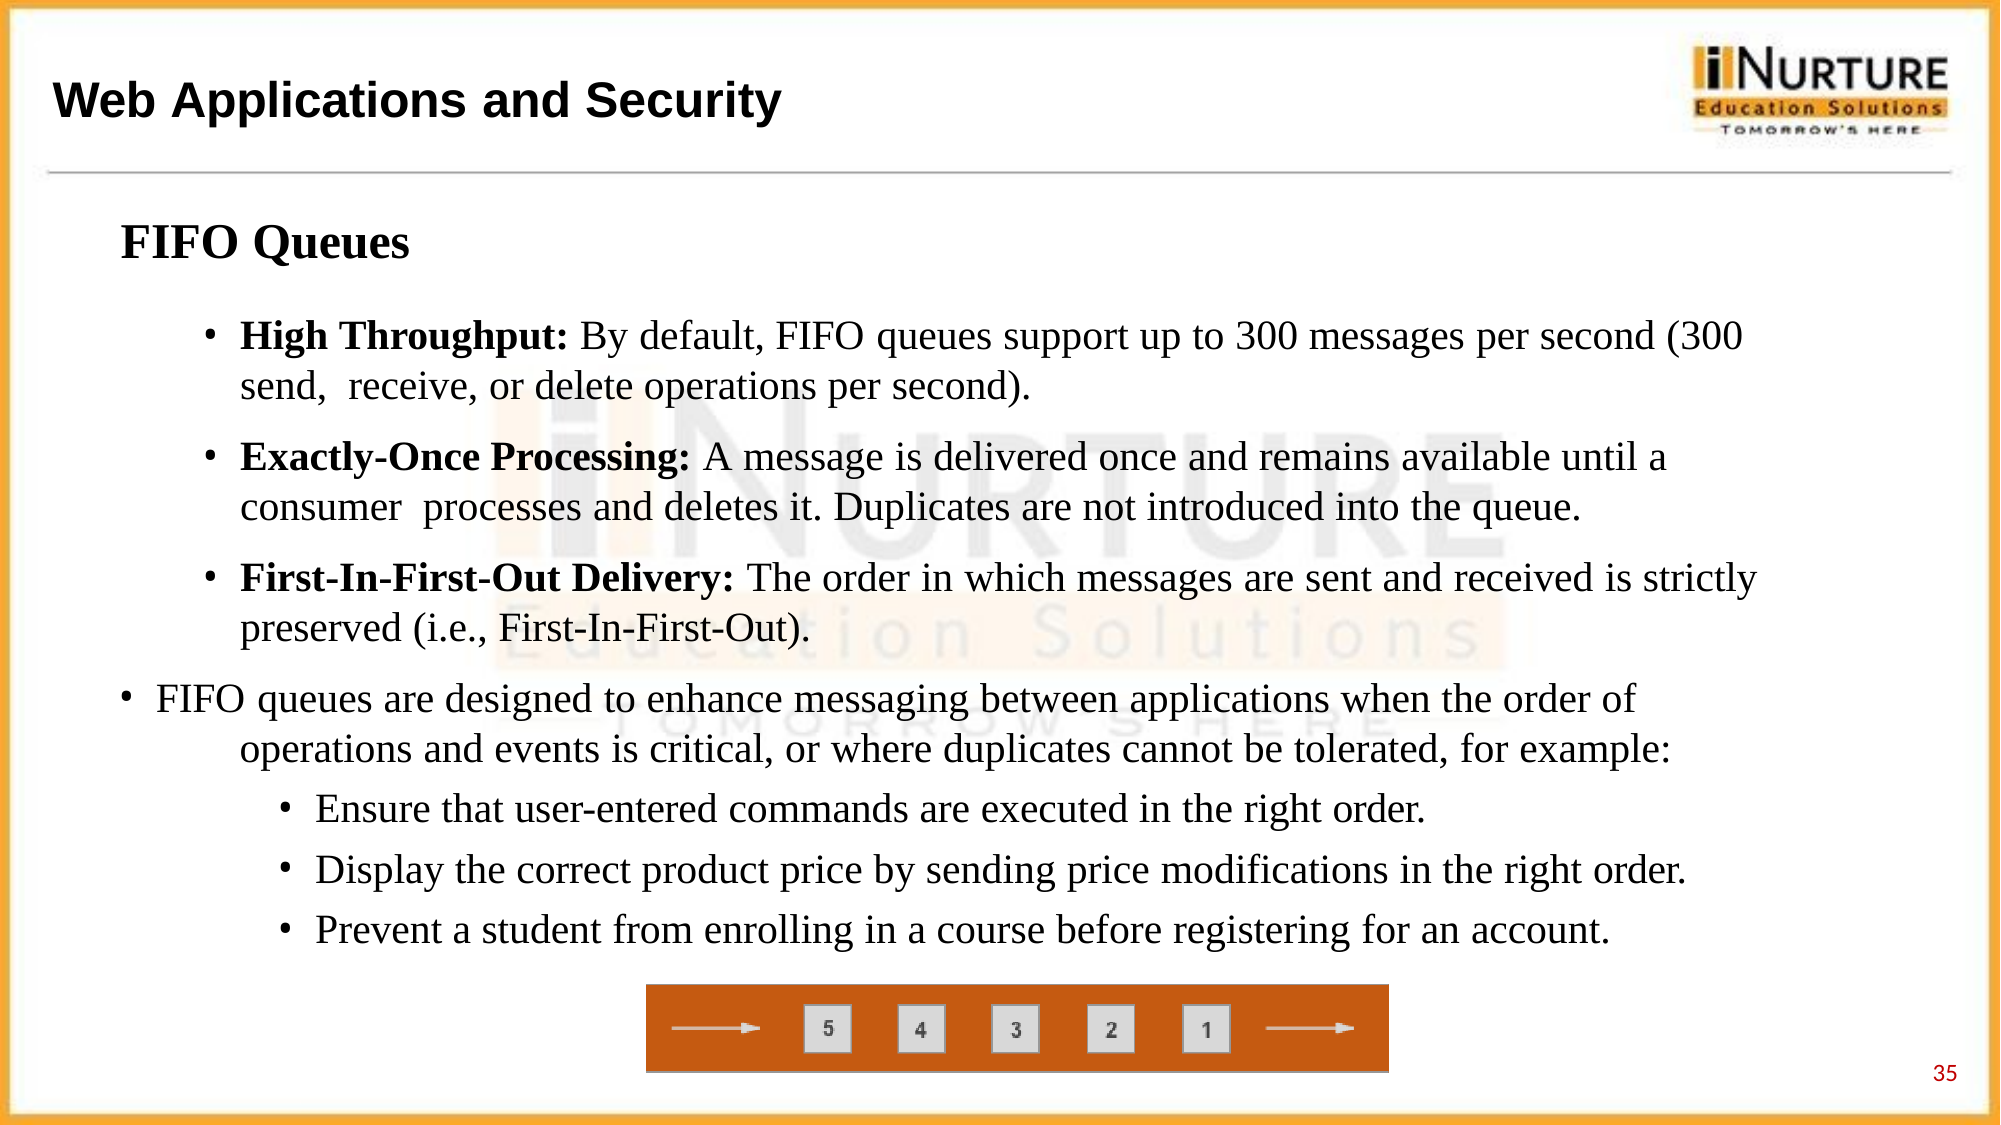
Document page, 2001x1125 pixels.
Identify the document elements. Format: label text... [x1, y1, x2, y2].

title Web Applications and Security [50, 65, 785, 256]
picture [0, 0, 2000, 1125]
text_box FIFO Queues High Throughput: By default, FIFO queues support up to 300 messages per second (300 send, receive, or delete operations per second). Exactly-Once Processing: A message is delivered once and remains available until a consumer processes and deletes it. Duplicates are not introduced into the queue. First-In-First-Out Delivery: The order in which messages are sent and received is strictly preserved (i.e., First-In-First-Out). FIFO queues are designed to enhance messaging between applications when the order of operations and events is critical, or where duplicates cannot be tolerated, for example: Ensure that user-entered commands are executed in the right order. Display the correct product price by sending price modifications in the right order. Prevent a student from enrolling in a course before registering for an account. [118, 206, 1838, 953]
slide_number 38 [1926, 1060, 1964, 1125]
